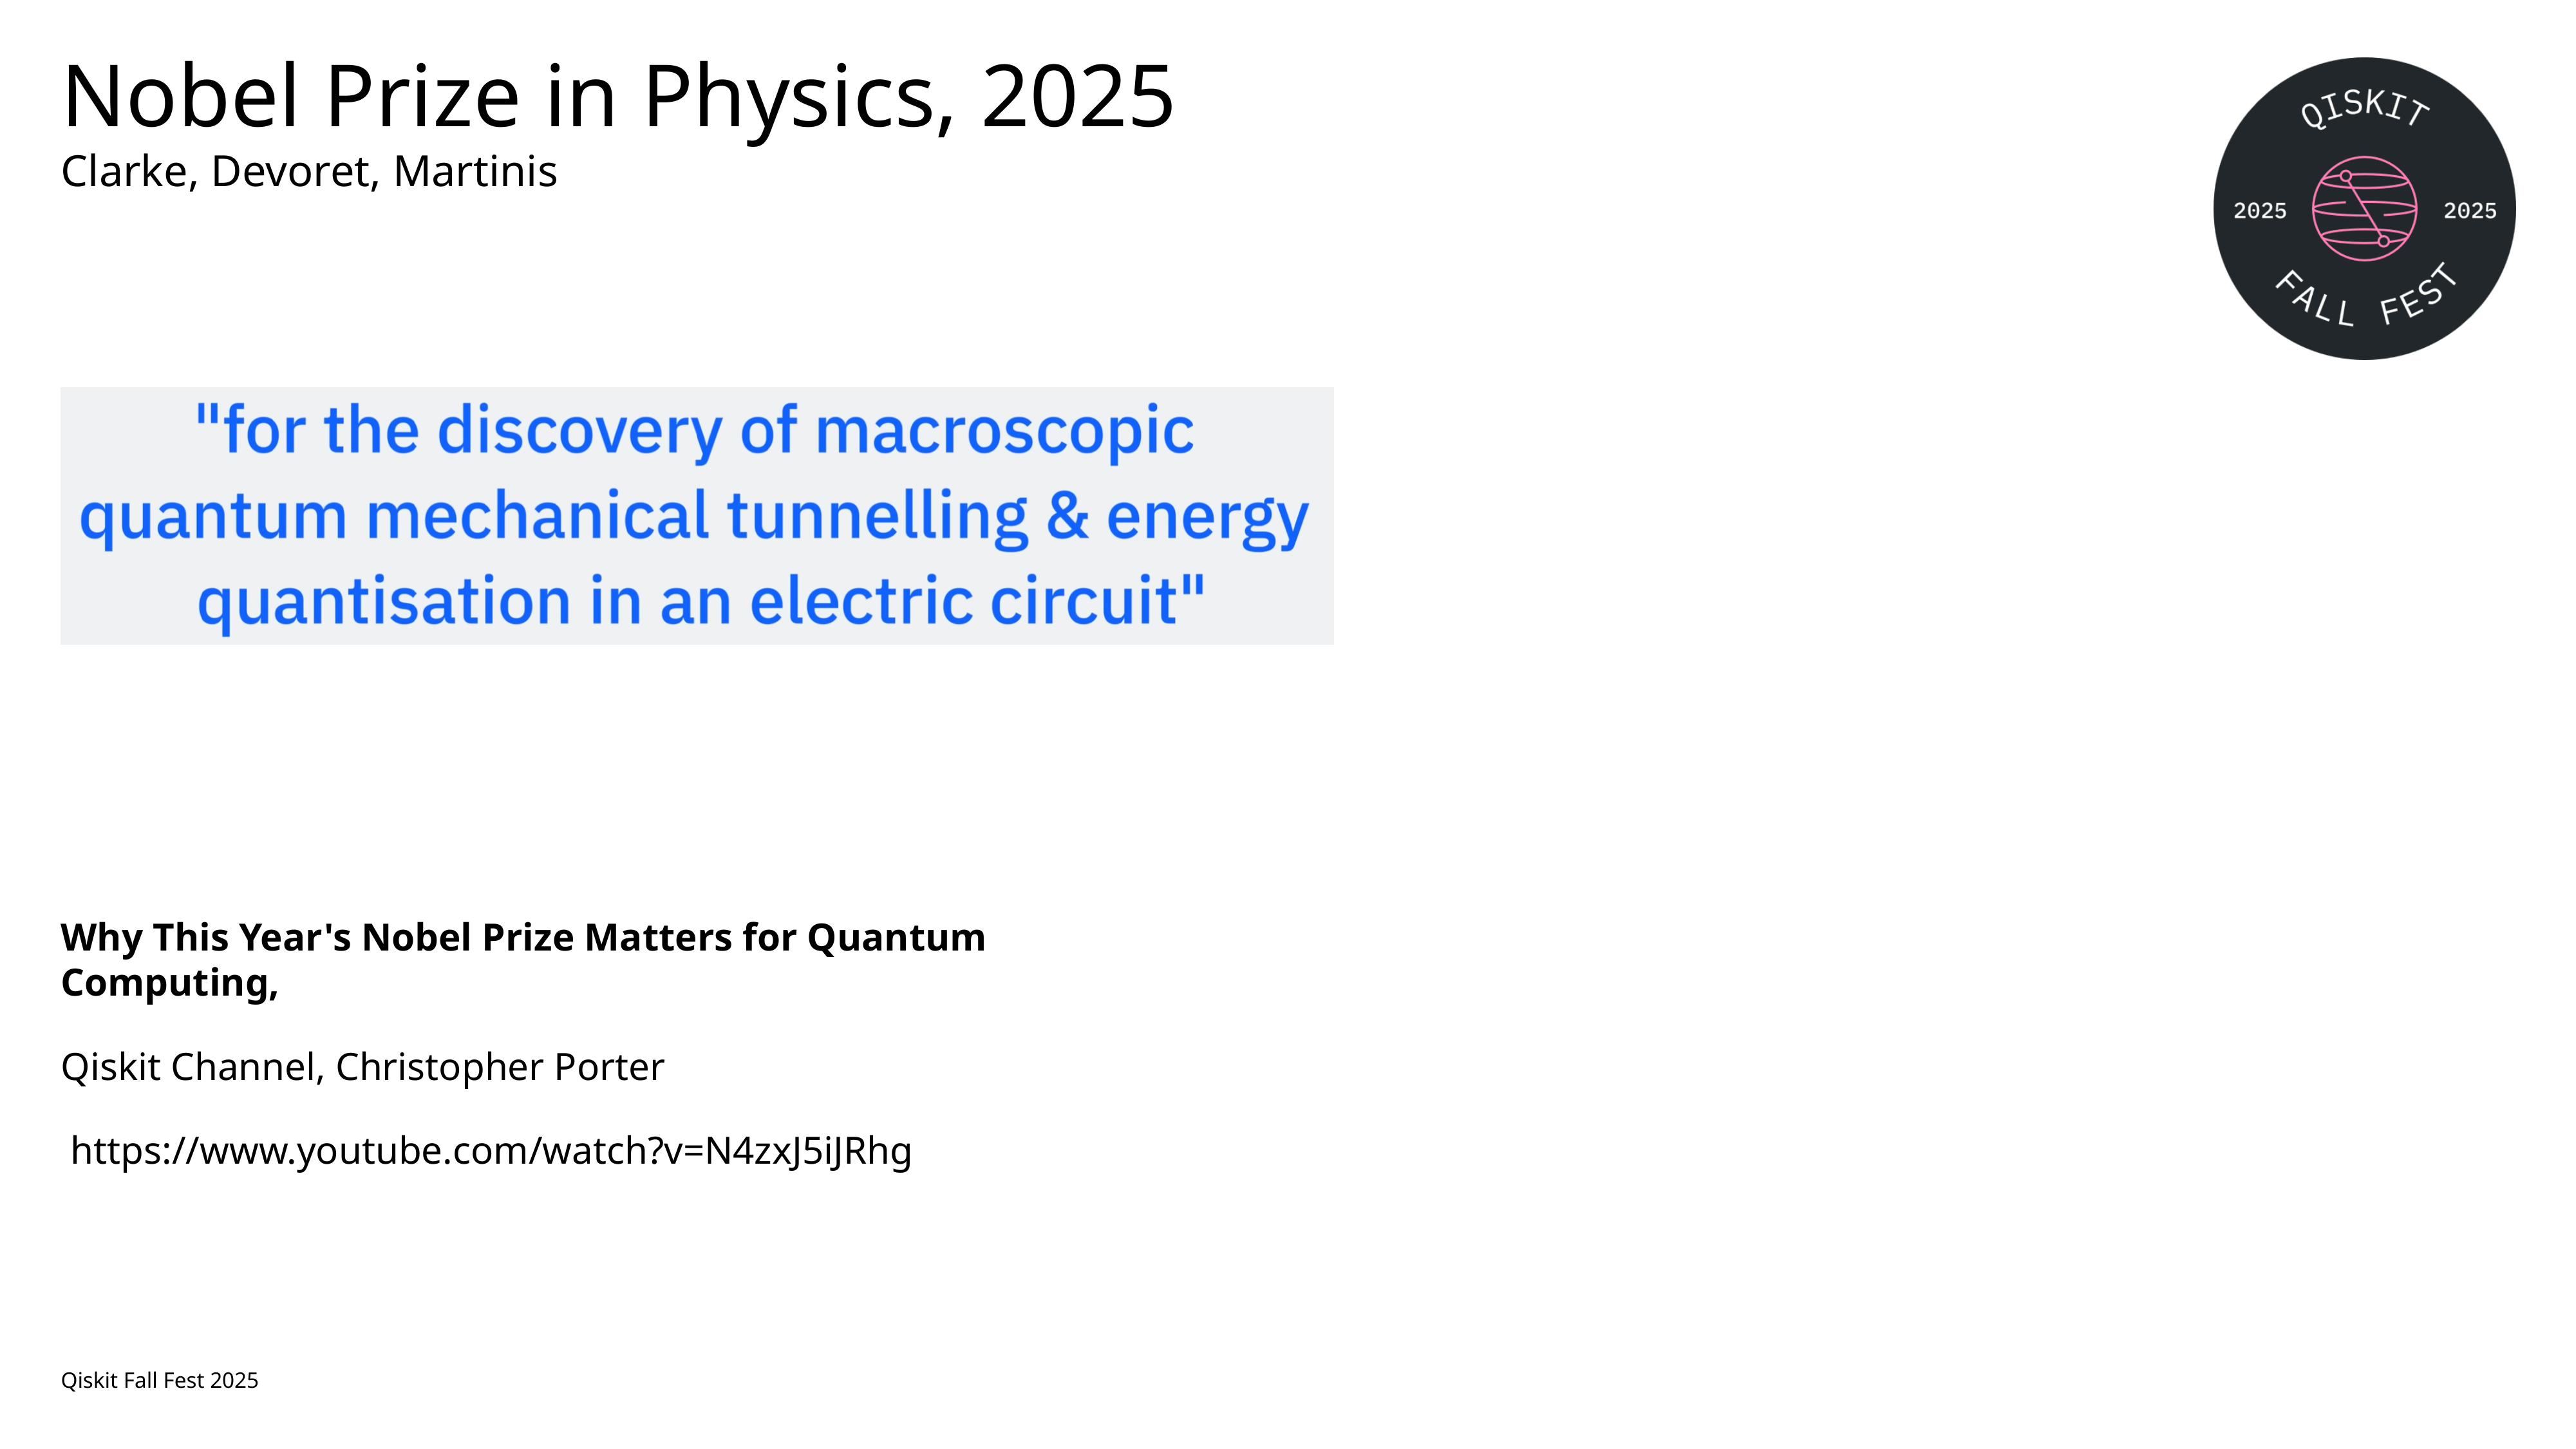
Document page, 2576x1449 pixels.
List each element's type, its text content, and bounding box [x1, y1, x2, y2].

footer Qiskit Fall Fest 2025 [61, 1352, 585, 1393]
text_box Why This Year's Nobel Prize Matters for Quantum Computing, Qiskit Channel, Christopher Porter https://www.youtube.com/watch?v=N4zxJ5iJRhg [61, 913, 1127, 1197]
picture [61, 387, 1335, 645]
title Nobel Prize in Physics, 2025 Clarke, Devoret, Martinis [60, 40, 1228, 343]
picture [2213, 57, 2516, 360]
